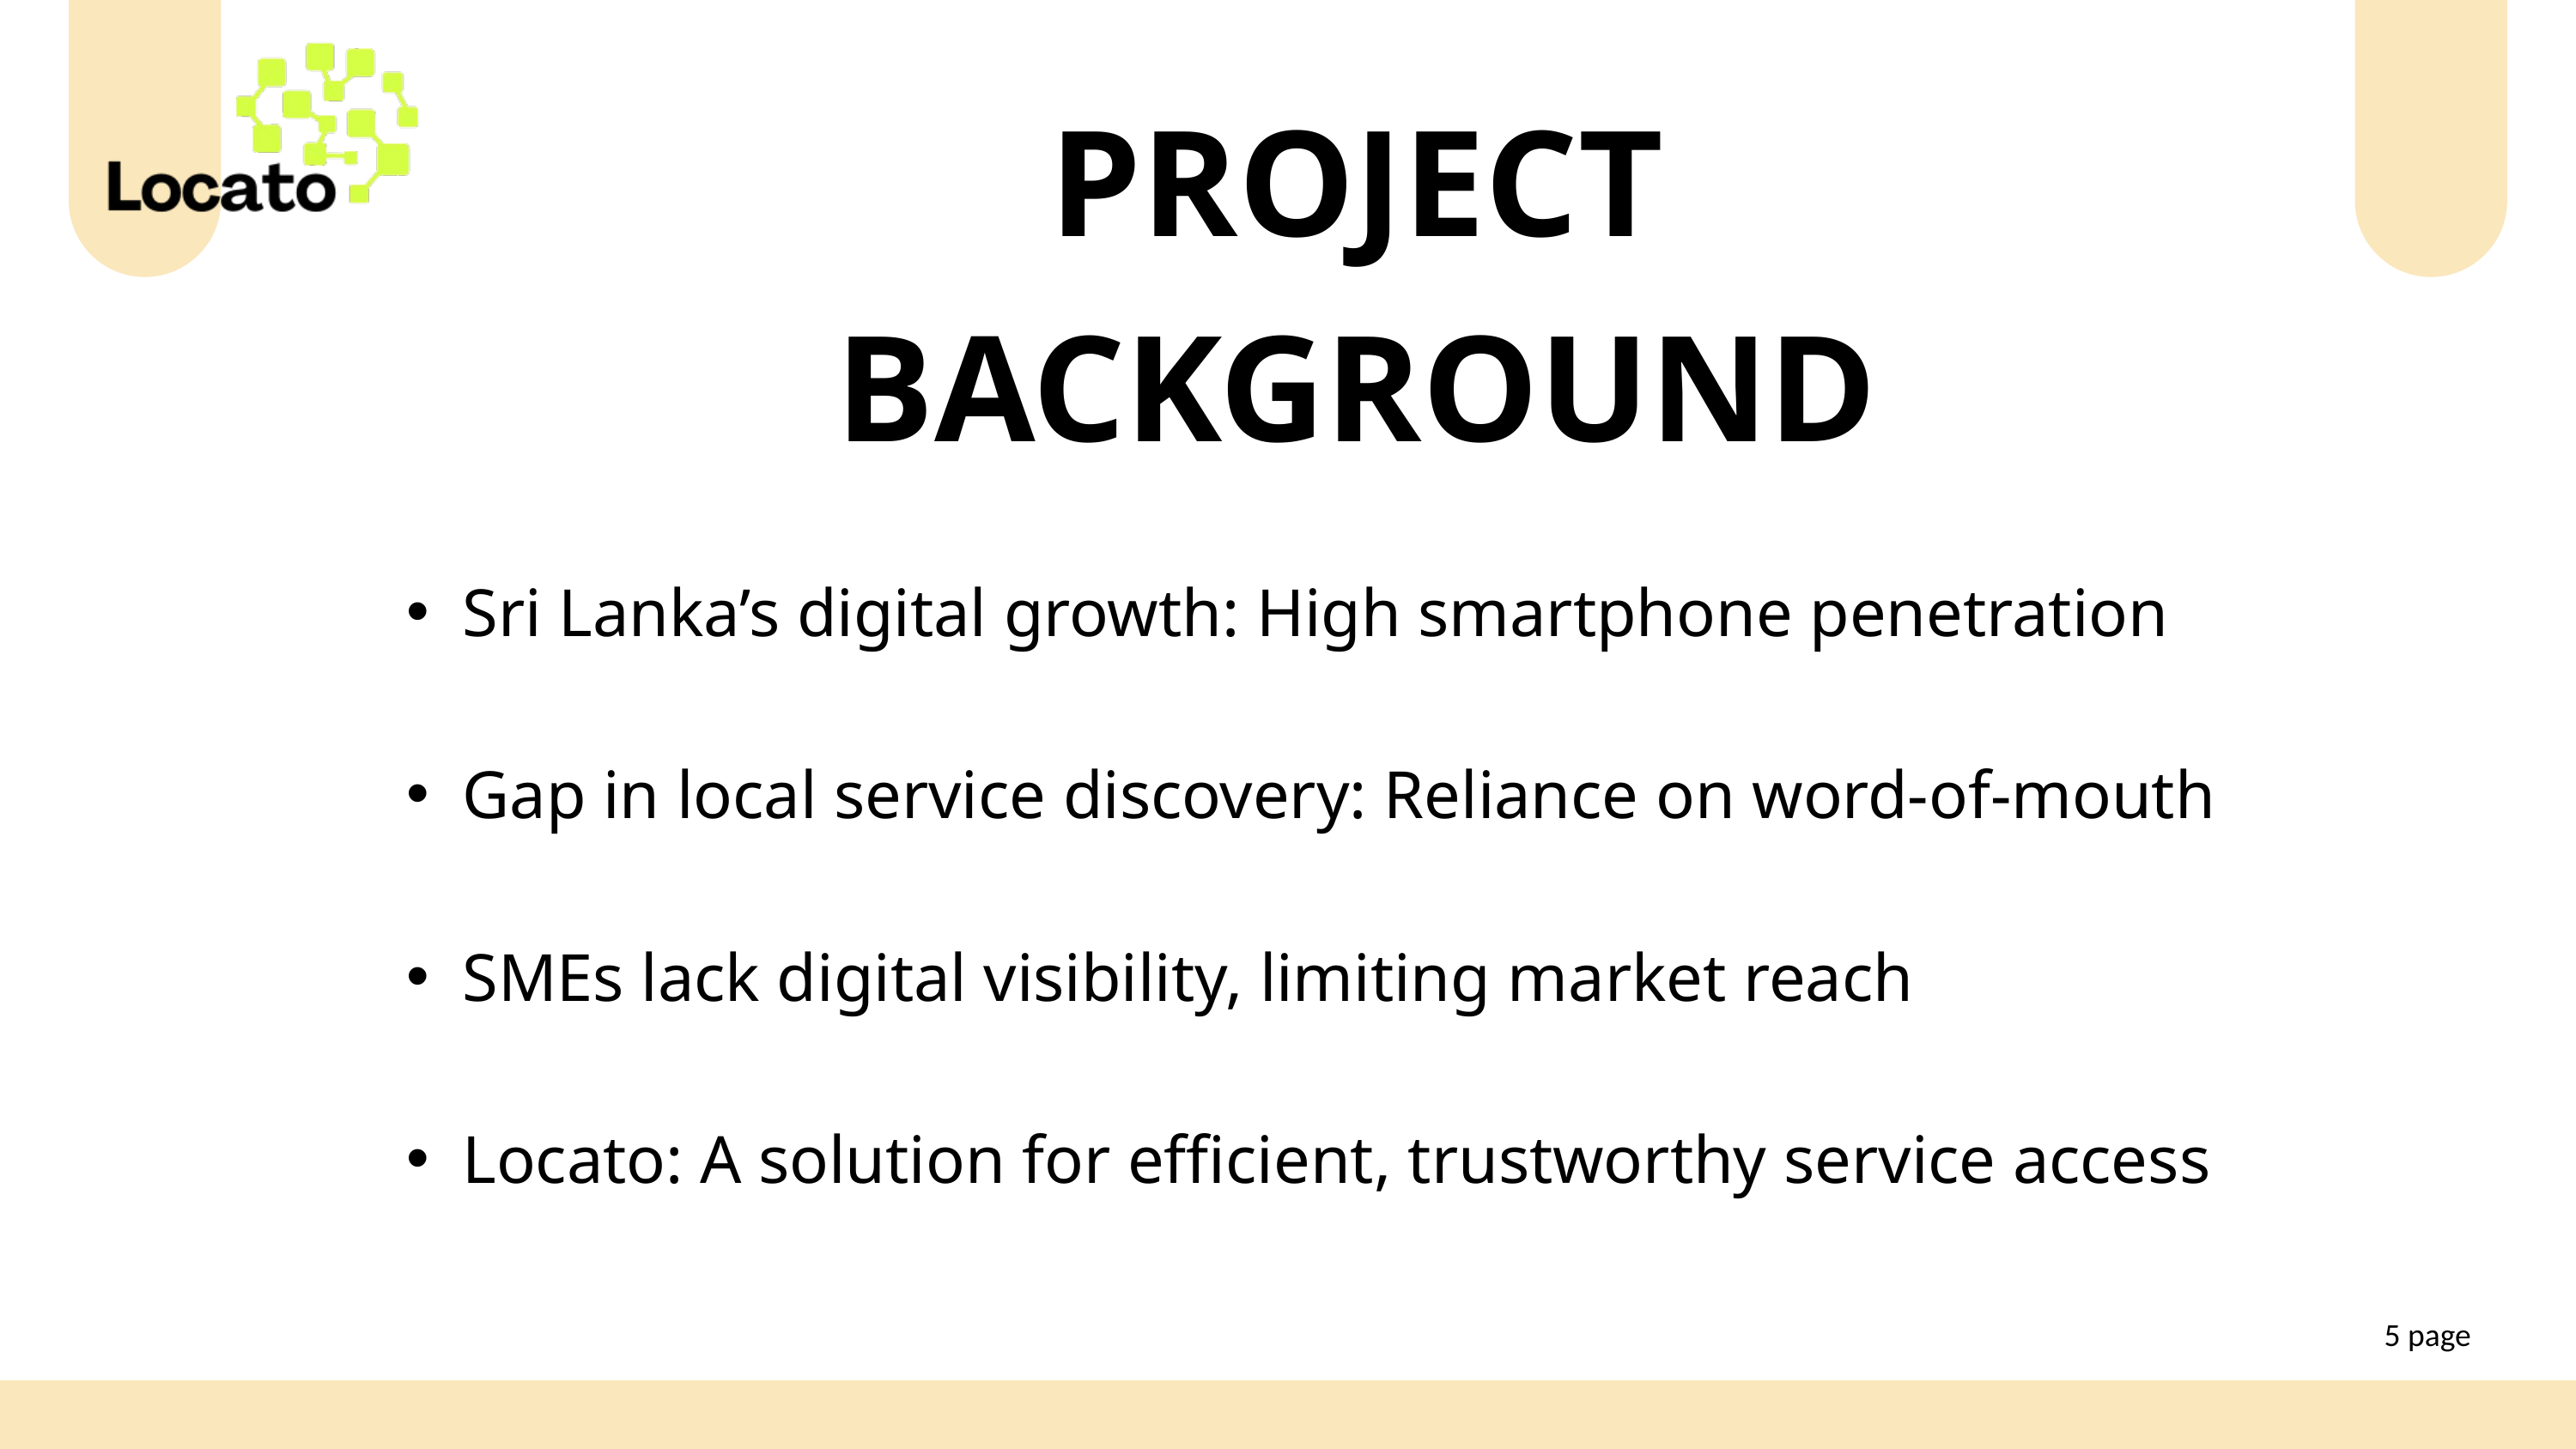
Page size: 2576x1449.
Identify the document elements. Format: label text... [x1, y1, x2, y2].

text_box [0, 0, 543, 466]
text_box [0, 1379, 2576, 1449]
text_box PROJECT BACKGROUND [686, 60, 2027, 471]
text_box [68, 0, 222, 277]
text_box Sri Lanka’s digital growth: High smartphone penetration Gap in local service discovery: Reliance on word-of-mouth SMEs lack digital visibility, limiting market reach Locato: A solution for efficient, trustworthy service access [351, 558, 2362, 1288]
text_box 5 page [2371, 1307, 2576, 1360]
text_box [2354, 0, 2508, 277]
